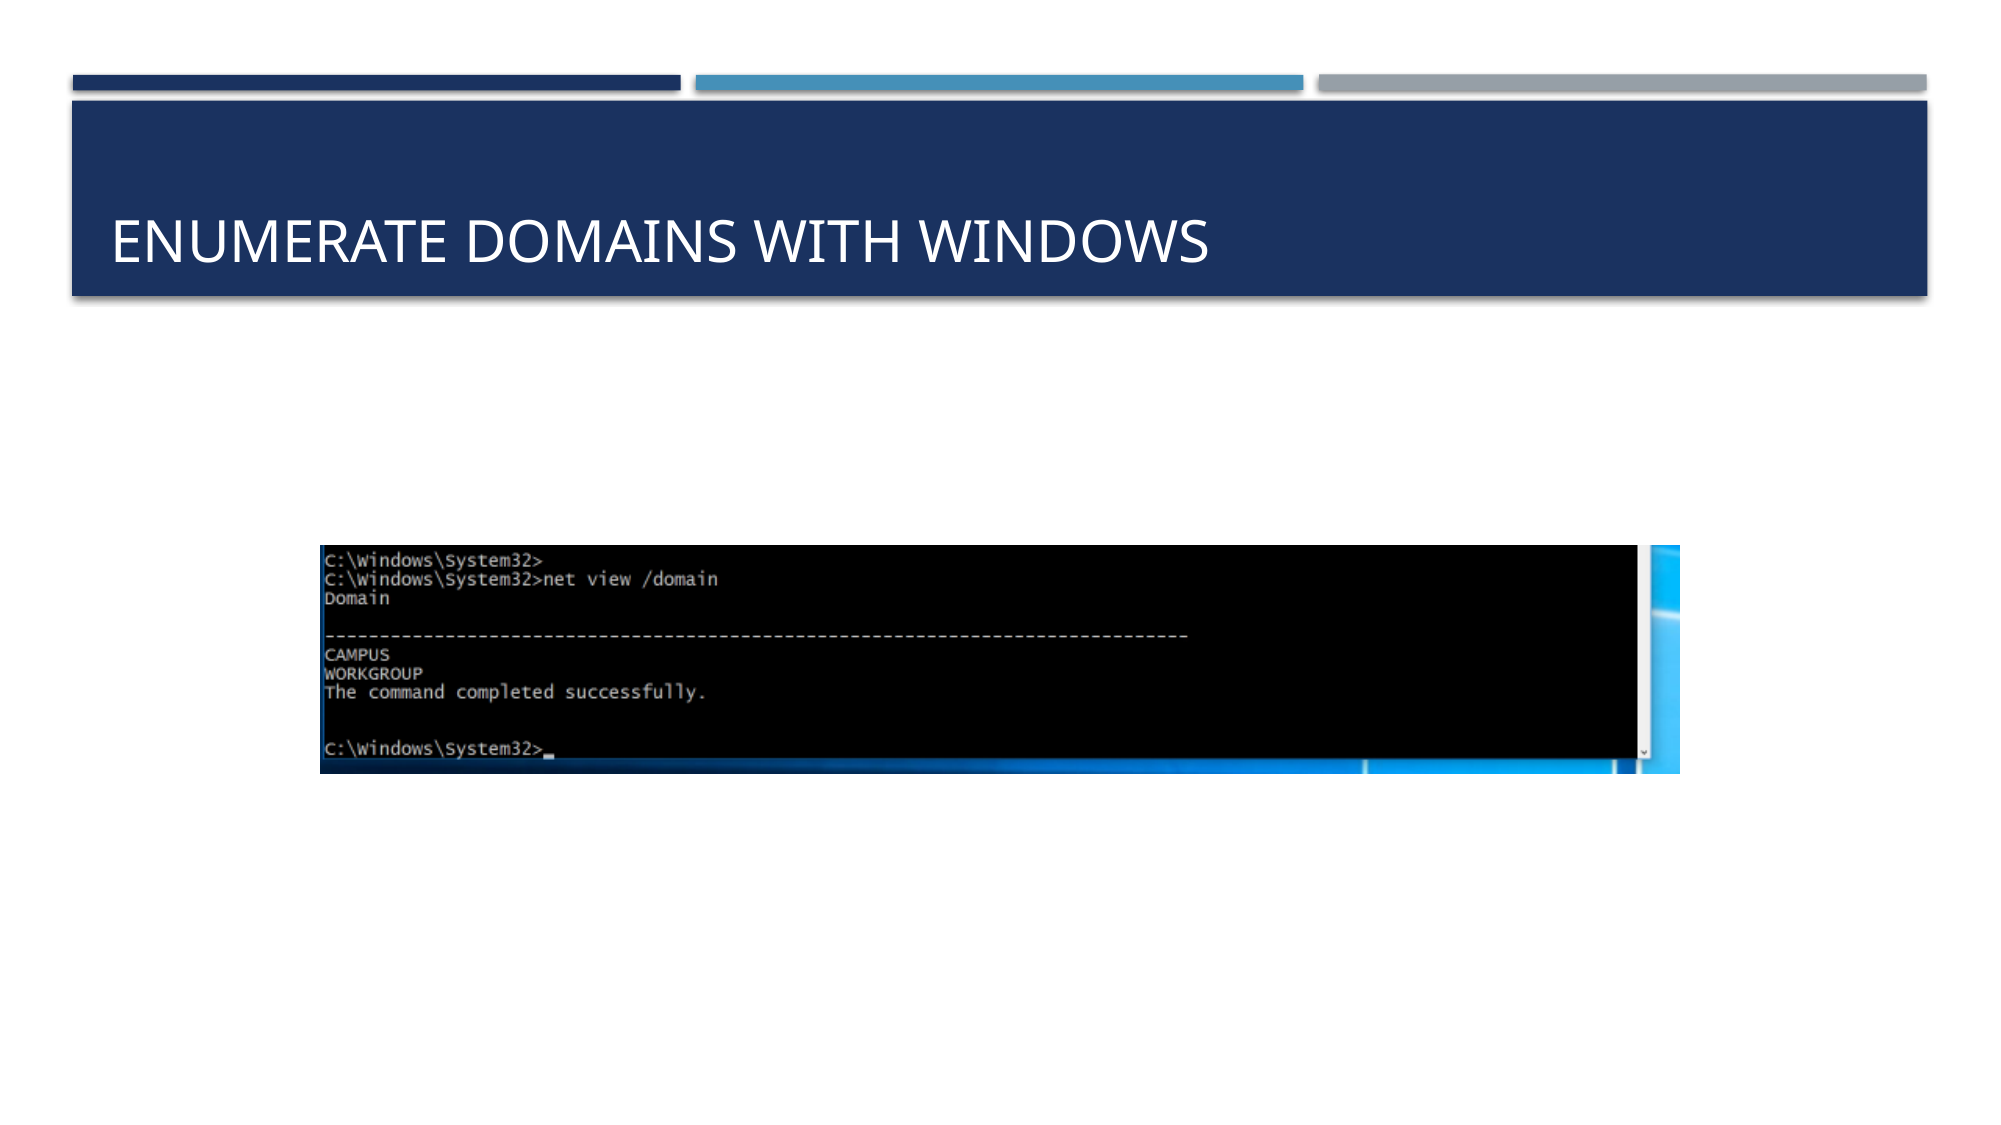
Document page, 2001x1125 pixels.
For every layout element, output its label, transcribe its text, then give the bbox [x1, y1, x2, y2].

title Enumerate domains with windows [95, 115, 1905, 282]
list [319, 544, 1681, 775]
